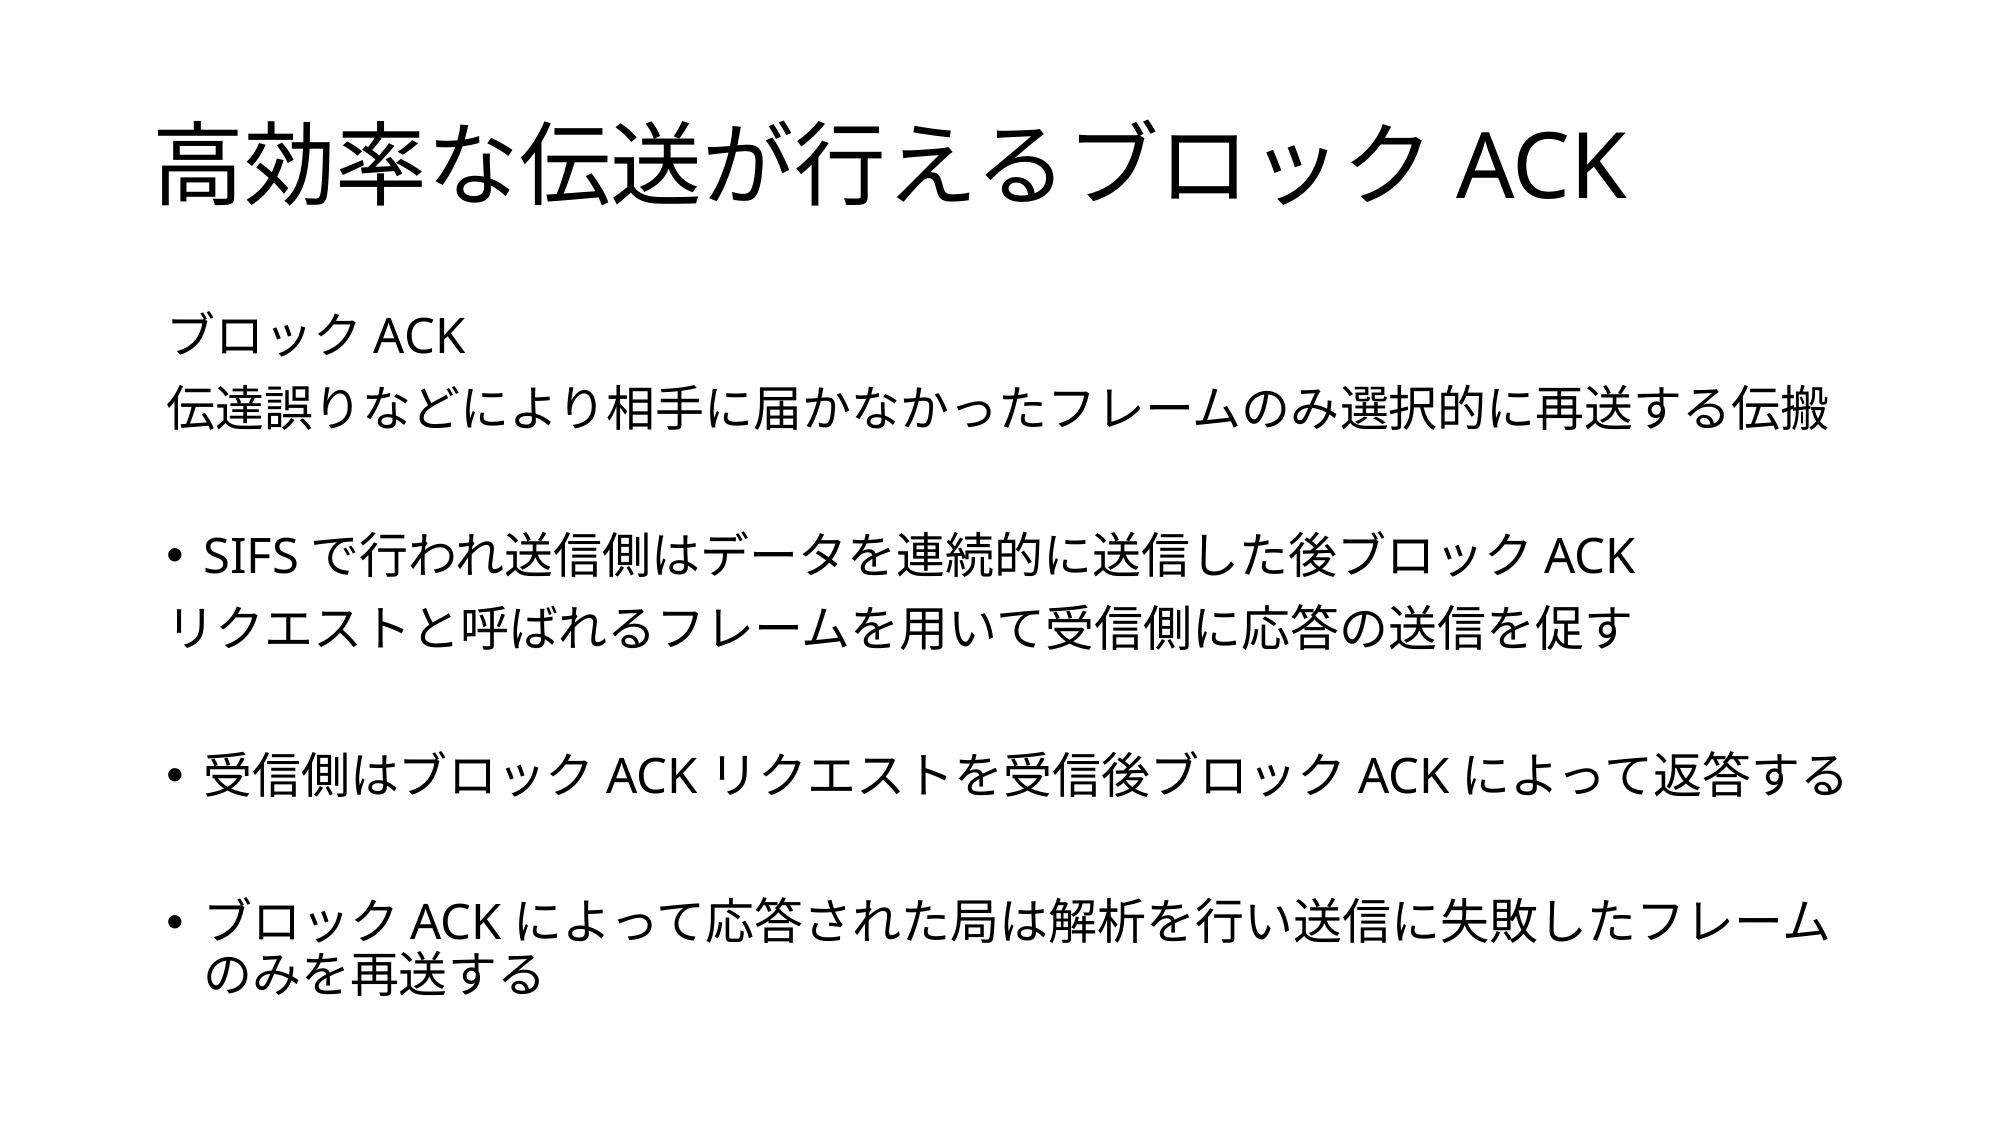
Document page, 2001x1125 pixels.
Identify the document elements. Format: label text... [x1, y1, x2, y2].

list ブロックACK 伝達誤りなどにより相手に届かなかったフレームのみ選択的に再送する伝搬 SIFSで行われ送信側はデータを連続的に送信した後ブロックACK リクエストと呼ばれるフレームを用いて受信側に応答の送信を促す 受信側はブロックACKリクエストを受信後ブロックACKによって返答する ブロックACKによって応答された局は解析を行い送信に失敗したフレームのみを再送する [151, 303, 1877, 1021]
title 高効率な伝送が行えるブロックACK [137, 59, 1863, 278]
